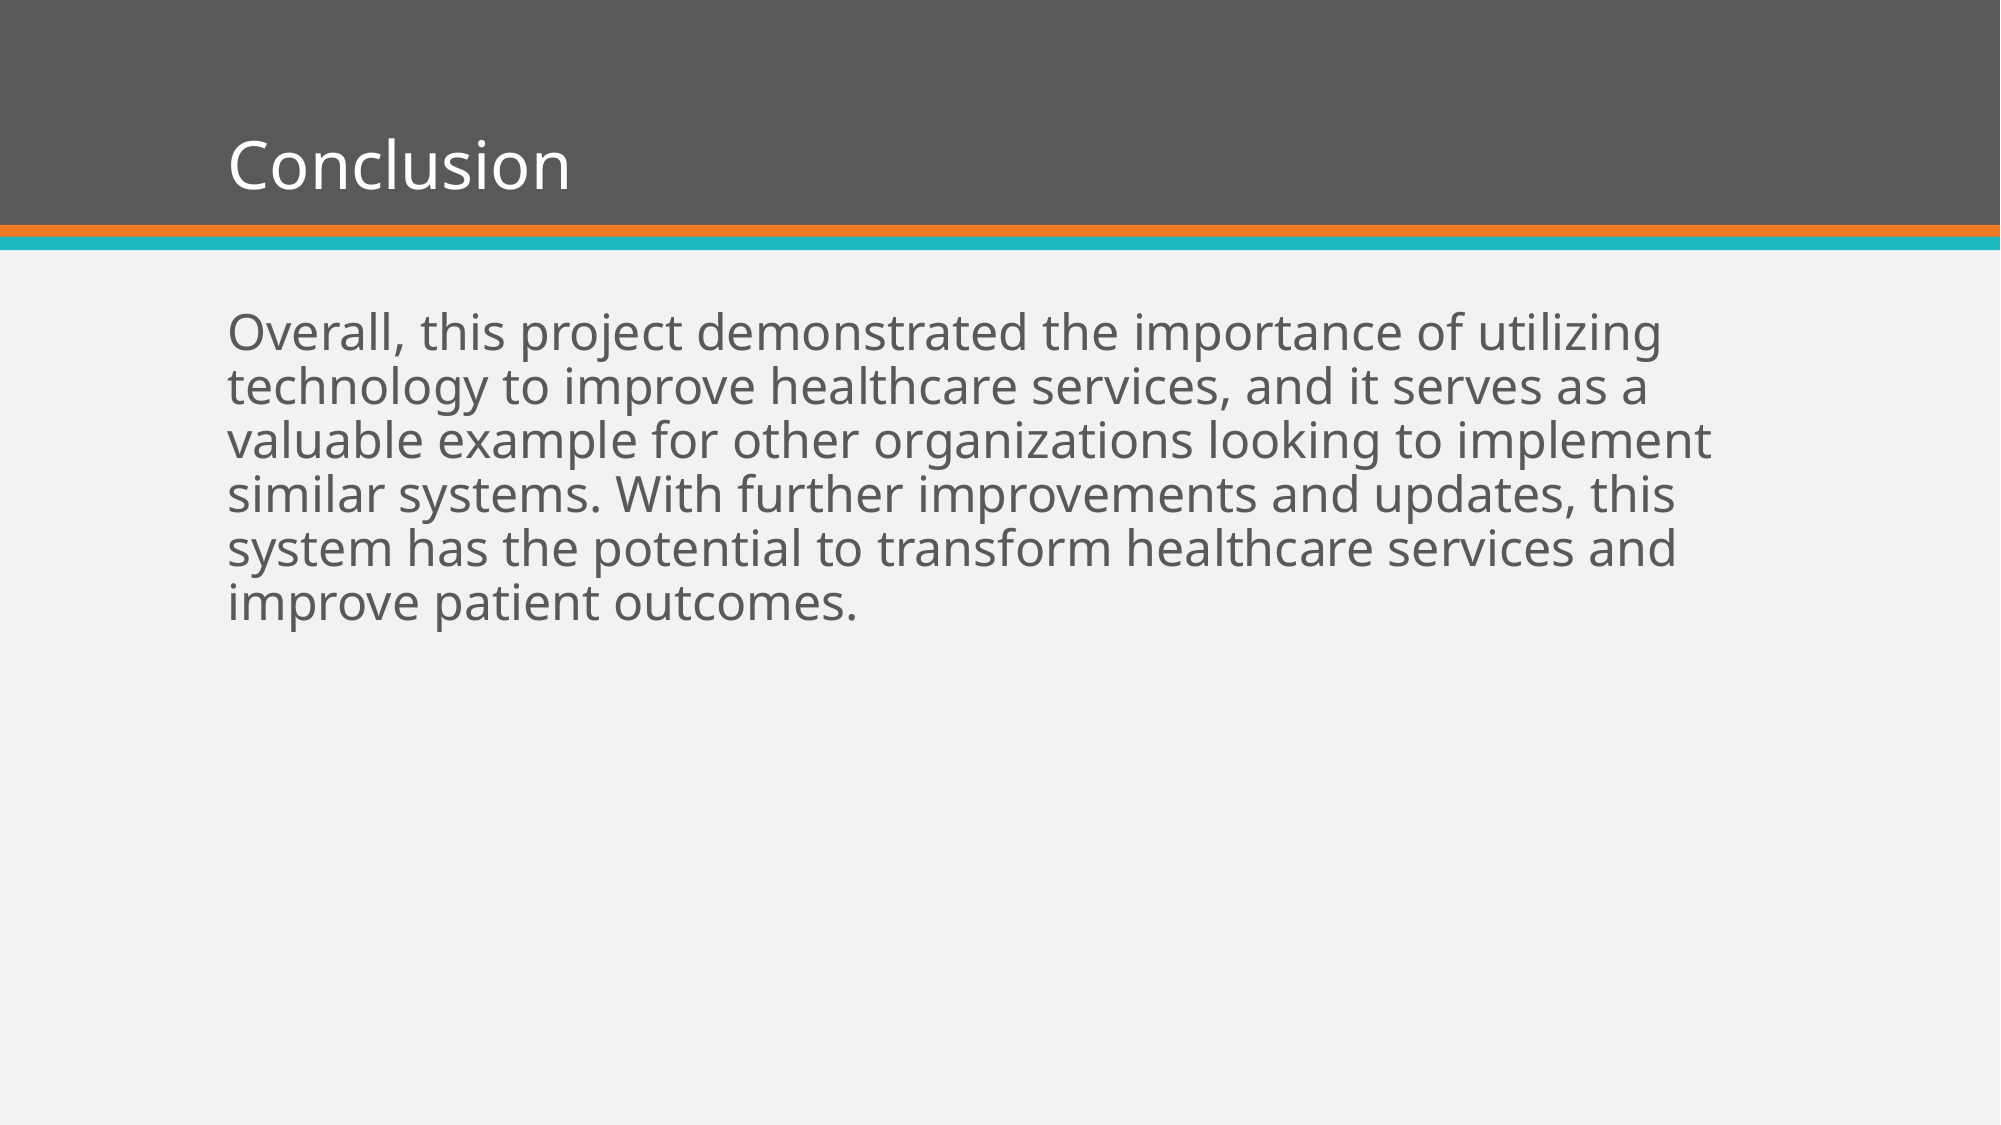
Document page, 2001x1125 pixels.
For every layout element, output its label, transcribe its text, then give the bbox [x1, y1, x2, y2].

list Overall, this project demonstrated the importance of utilizing technology to improve healthcare services, and it serves as a valuable example for other organizations looking to implement similar systems. With further improvements and updates, this system has the potential to transform healthcare services and improve patient outcomes. [212, 299, 1788, 1013]
title Conclusion [212, 41, 1788, 212]
